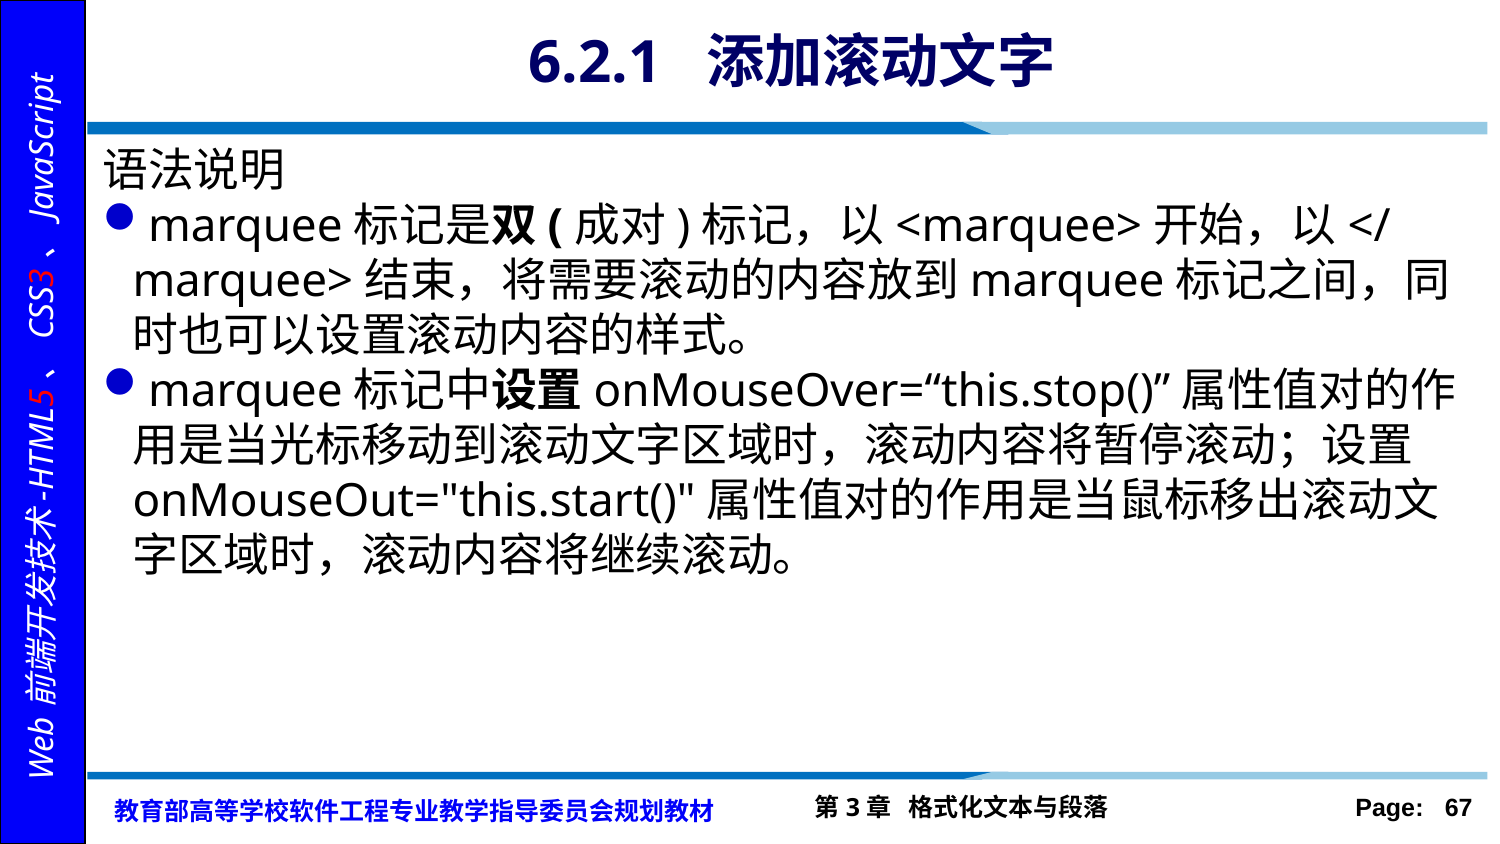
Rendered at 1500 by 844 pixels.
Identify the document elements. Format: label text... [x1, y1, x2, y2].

title 6.2.1 添加滚动文字 [161, 11, 1436, 106]
list 语法说明 marquee标记是双(成对)标记，以<marquee>开始，以</marquee>结束，将需要滚动的内容放到marquee标记之间，同时也可以设置滚动内容的样式。 marquee标记中设置onMouseOver=“this.stop()”属性值对的作用是当光标移动到滚动文字区域时，滚动内容将暂停滚动；设置onMouseOut="this.start()"属性值对的作用是当鼠标移出滚动文字区域时，滚动内容将继续滚动。 [86, 132, 1488, 667]
